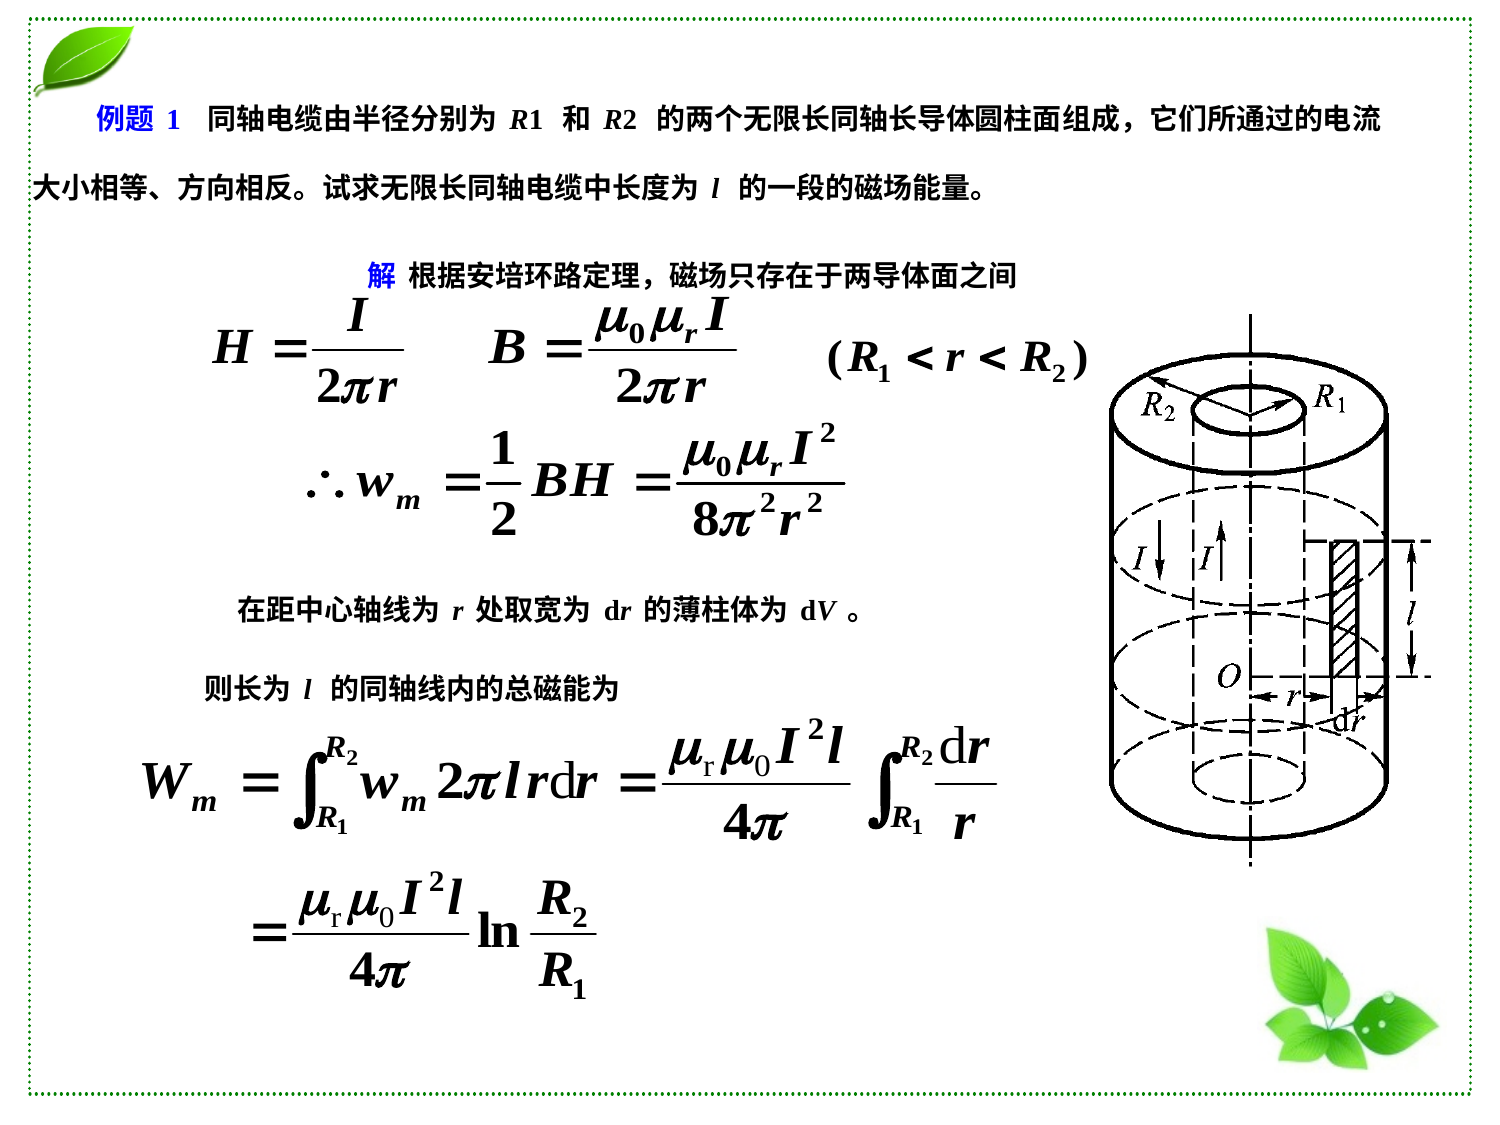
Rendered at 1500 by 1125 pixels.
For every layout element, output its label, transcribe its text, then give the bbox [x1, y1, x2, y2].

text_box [301, 409, 856, 547]
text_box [201, 279, 413, 423]
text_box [820, 326, 1098, 391]
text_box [135, 704, 1006, 852]
text_box 则长为l 的同轴线内的总磁能为 [189, 629, 639, 703]
picture [1257, 916, 1447, 1073]
text_box 例题1 同轴电缆由半径分别为R1 和R2 的两个无限长同轴长导体圆柱面组成，它们所通过的电流大小相等、方向相反。试求无限长同轴电缆中长度为l 的一段的磁场能量。 [17, 60, 1424, 212]
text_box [239, 857, 609, 1012]
picture [29, 18, 136, 60]
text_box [478, 279, 751, 407]
text_box 解 根据安培环路定理，磁场只存在于两导体面之间 [352, 216, 1040, 300]
text_box 在距中心轴线为r处取宽为dr的薄柱体为dV。 [222, 550, 892, 634]
picture [1080, 314, 1432, 871]
